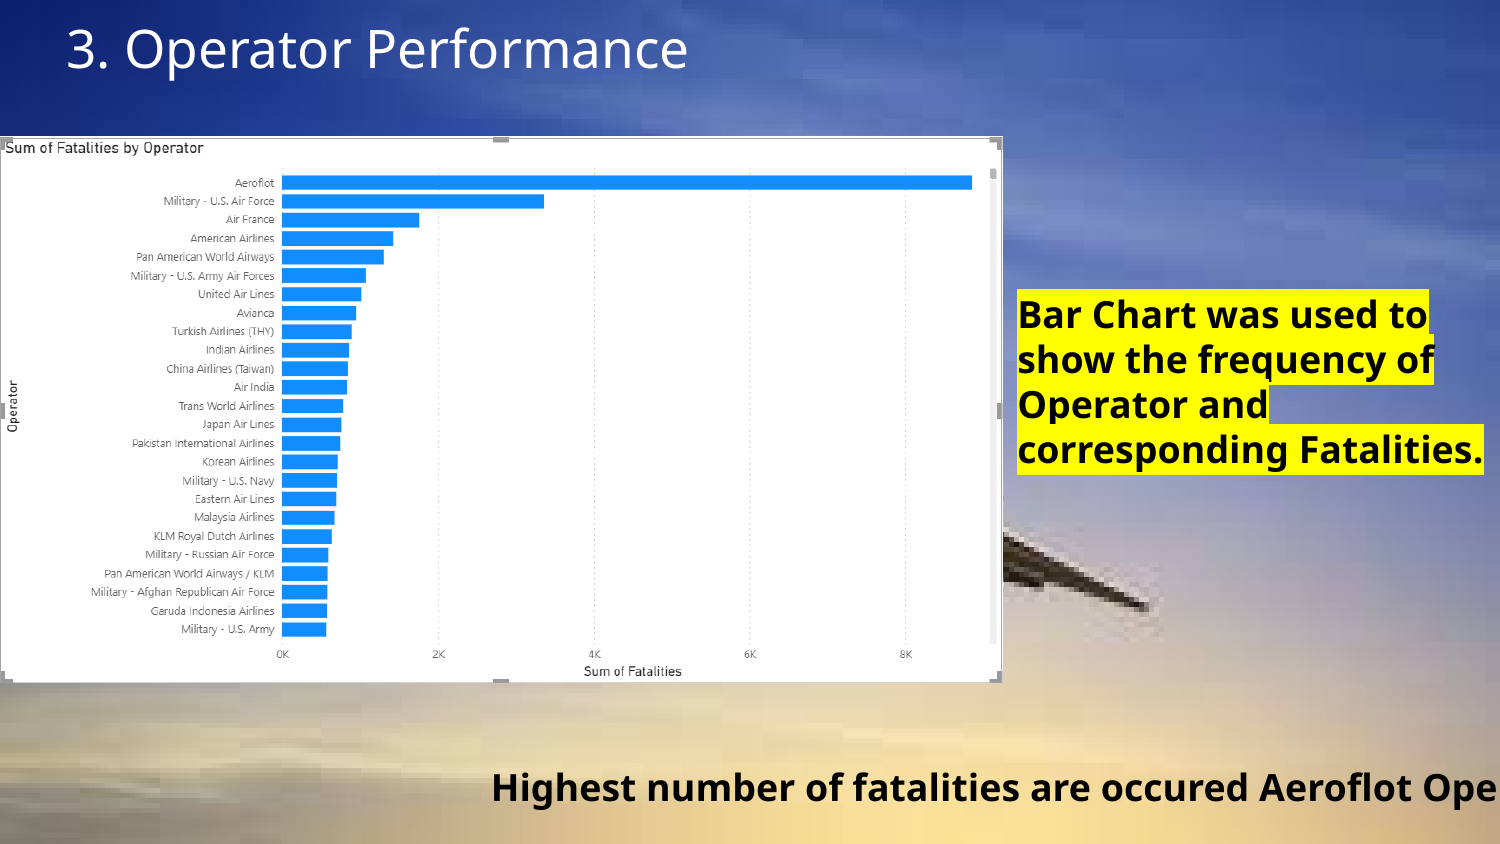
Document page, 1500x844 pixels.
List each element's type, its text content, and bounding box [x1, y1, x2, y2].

picture [0, 0, 1500, 844]
title 3. Operator Performance [51, 0, 1449, 94]
text_box Bar Chart was used to show the frequency of Operator and corresponding Fatalities. [1007, 276, 1500, 487]
text_box Highest number of fatalities are occured Aeroflot Operator. [475, 749, 1500, 825]
